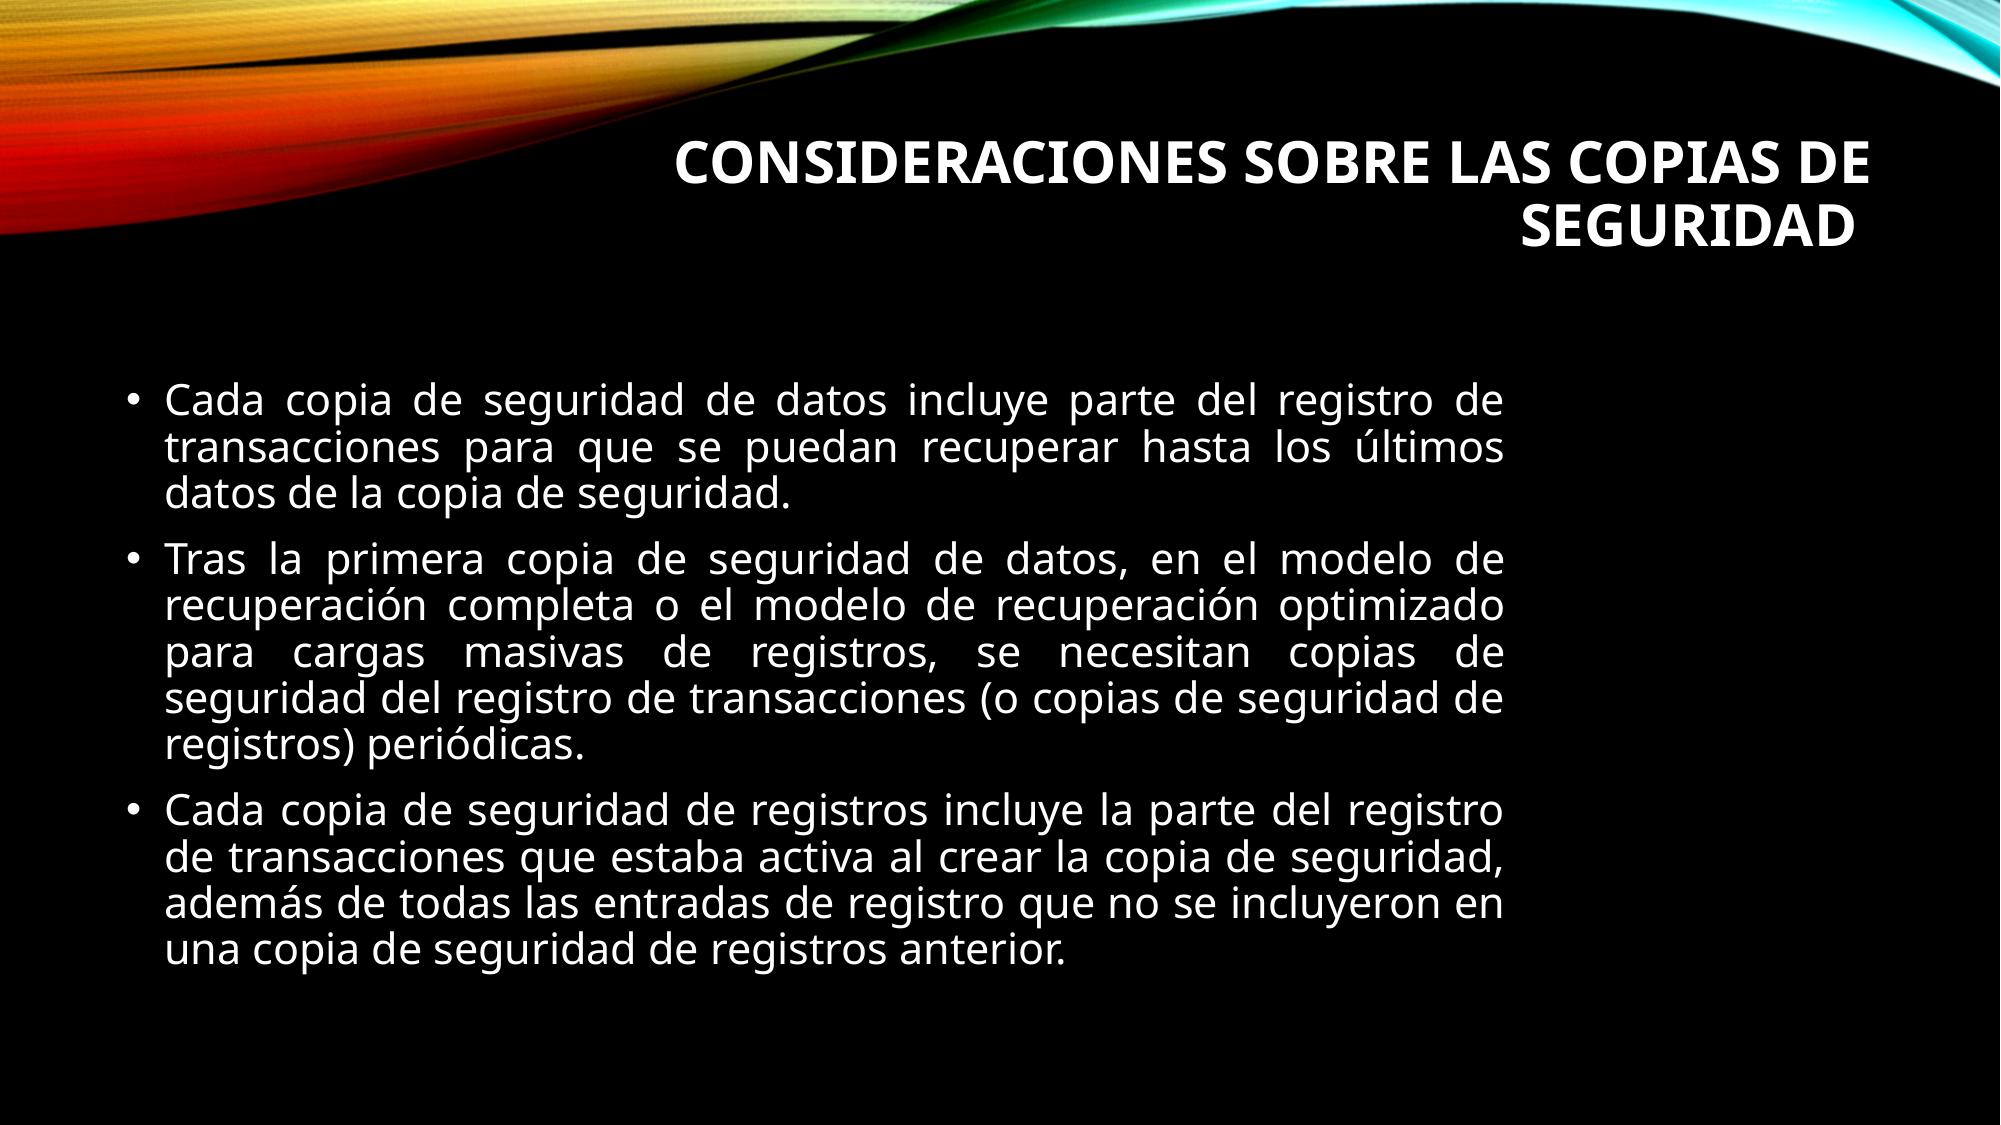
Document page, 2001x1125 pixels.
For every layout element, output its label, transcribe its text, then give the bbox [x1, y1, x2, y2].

list Cada copia de seguridad de datos incluye parte del registro de transacciones para que se puedan recuperar hasta los últimos datos de la copia de seguridad. Tras la primera copia de seguridad de datos, en el modelo de recuperación completa o el modelo de recuperación optimizado para cargas masivas de registros, se necesitan copias de seguridad del registro de transacciones (o copias de seguridad de registros) periódicas. Cada copia de seguridad de registros incluye la parte del registro de transacciones que estaba activa al crear la copia de seguridad, además de todas las entradas de registro que no se incluyeron en una copia de seguridad de registros anterior. [111, 299, 1522, 992]
picture [0, 0, 2000, 237]
title CONSIDERACIONES SOBRE LAS COPIAS DE SEGURIDAD [474, 125, 1888, 338]
